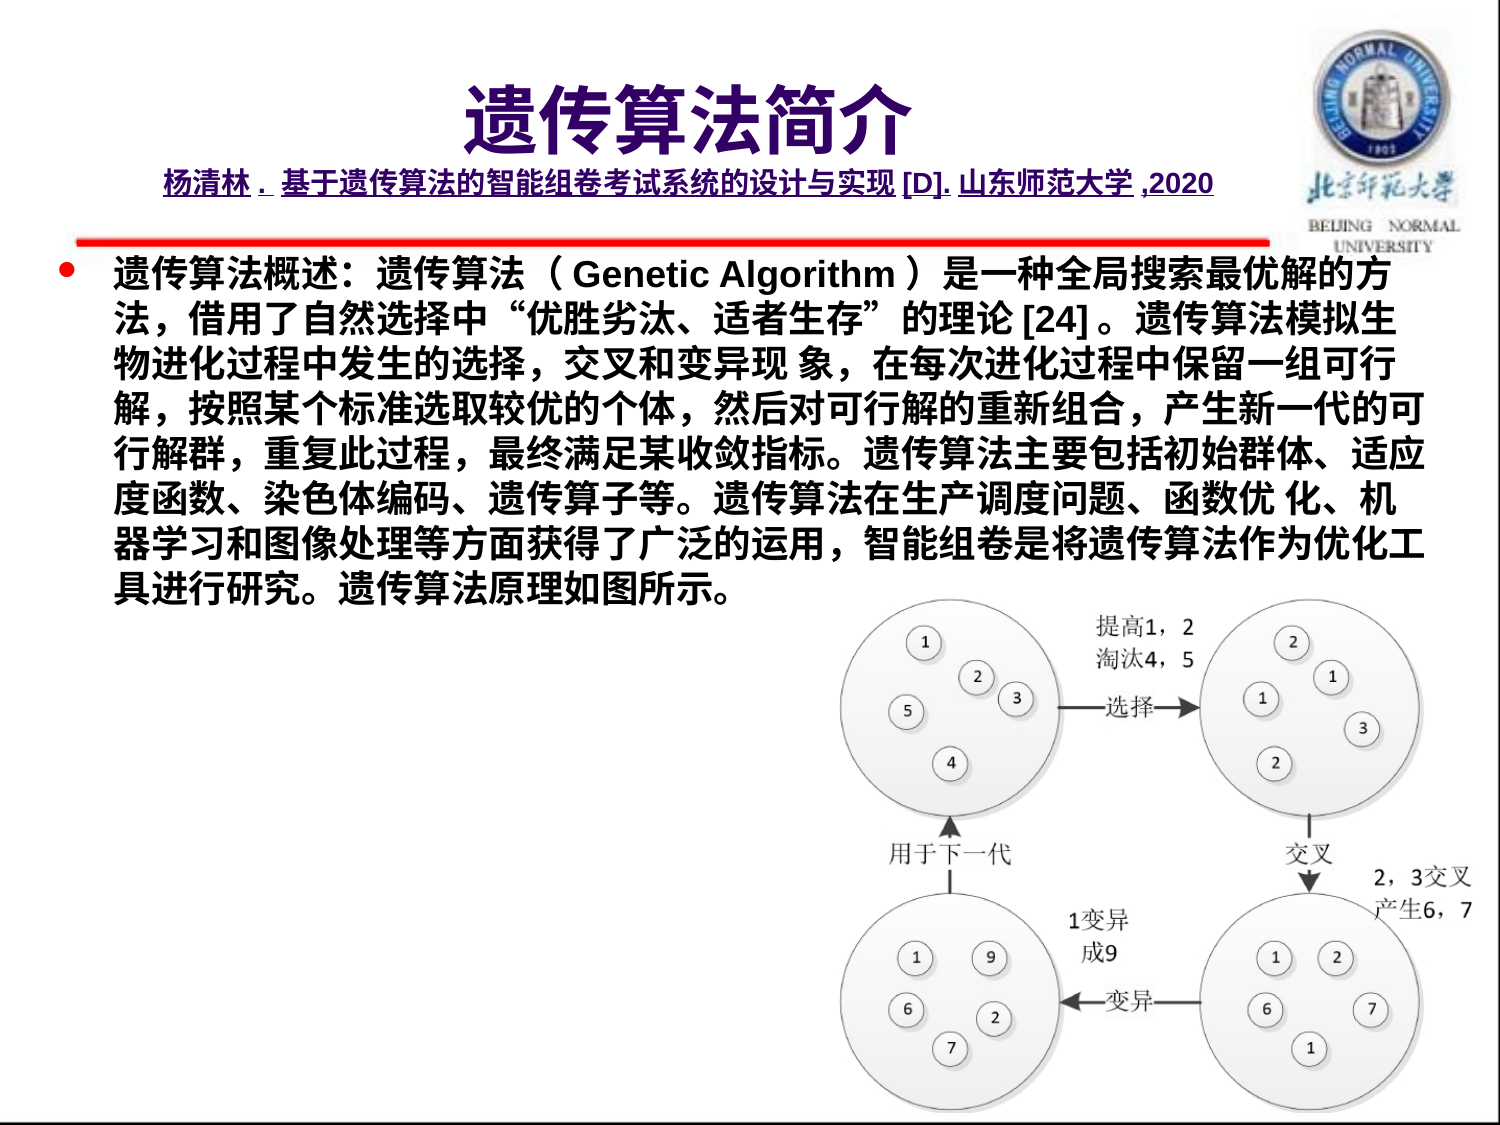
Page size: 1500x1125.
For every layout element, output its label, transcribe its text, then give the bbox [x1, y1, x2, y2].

picture [0, 0, 1500, 1125]
title 遗传算法简介 杨清林. 基于遗传算法的智能组卷考试系统的设计与实现[D].山东师范大学,2020 [53, 31, 1325, 207]
list 遗传算法概述：遗传算法（Genetic Algorithm）是一种全局搜索最优解的方法，借用了自然选择中“优胜劣汰、适者生存”的理论[24]。遗传算法模拟生物进化过程中发生的选择，交叉和变异现 象，在每次进化过程中保留一组可行解，按照某个标准选取较优的个体，然后对可行解的重新组合，产生新一代的可行解群，重复此过程，最终满足某收敛指标。遗传算法主要包括初始群体、适应度函数、染色体编码、遗传算子等。遗传算法在生产调度问题、函数优 化、机器学习和图像处理等方面获得了广泛的运用，智能组卷是将遗传算法作为优化工具进行研究。遗传算法原理如图所示。 [42, 242, 1444, 646]
